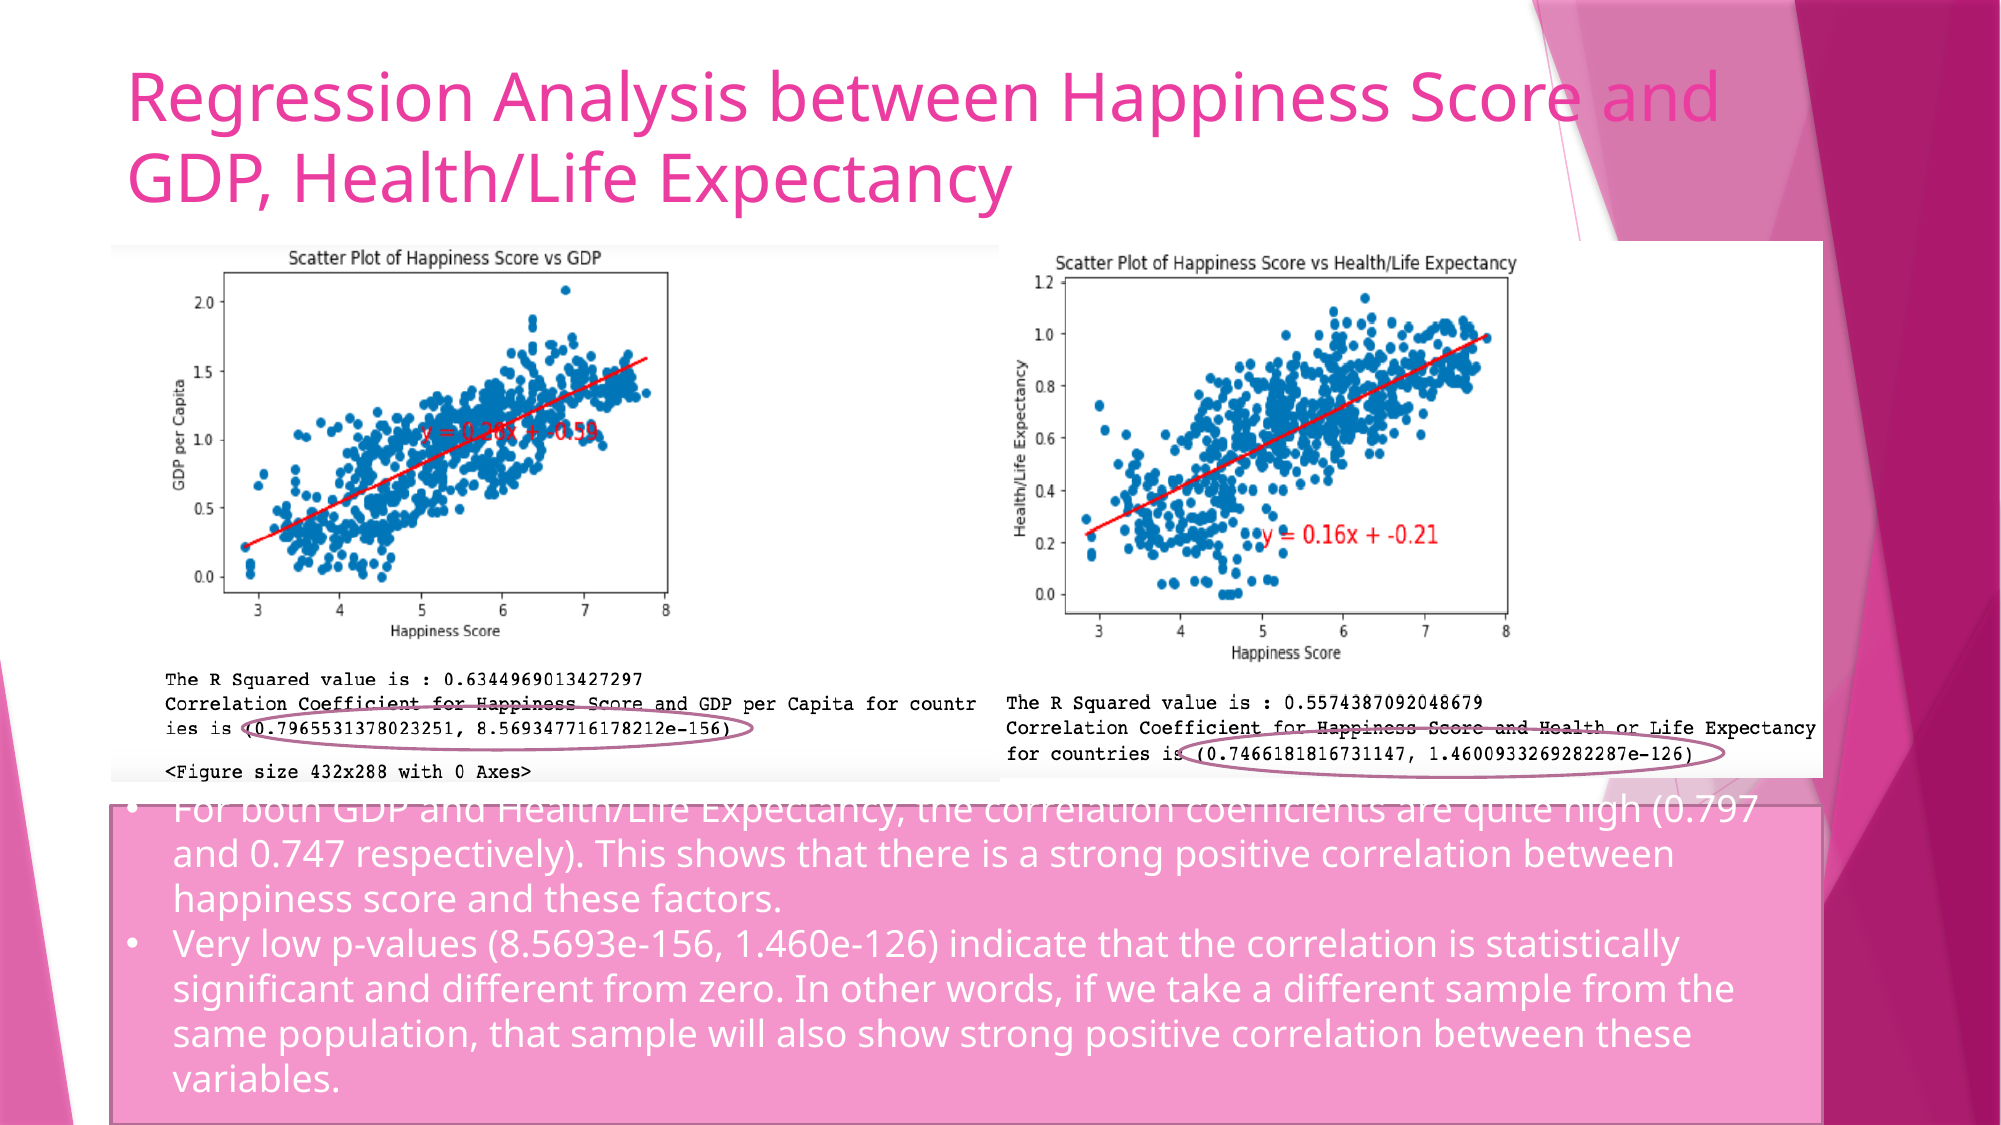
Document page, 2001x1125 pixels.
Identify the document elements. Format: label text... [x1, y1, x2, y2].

picture [999, 240, 1824, 778]
title Regression Analysis between Happiness Score and GDP, Health/Life Expectancy [111, 46, 1823, 224]
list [110, 245, 996, 783]
text_box For both GDP and Health/Life Expectancy, the correlation coefficients are quite high (0.797 and 0.747 respectively). This shows that there is a strong positive correlation between happiness score and these factors. Very low p-values (8.5693e-156, 1.460e-126) indicate that the correlation is statistically significant and different from zero. In other words, if we take a different sample from the same population, that sample will also show strong positive correlation between these variables. [109, 804, 1824, 1125]
